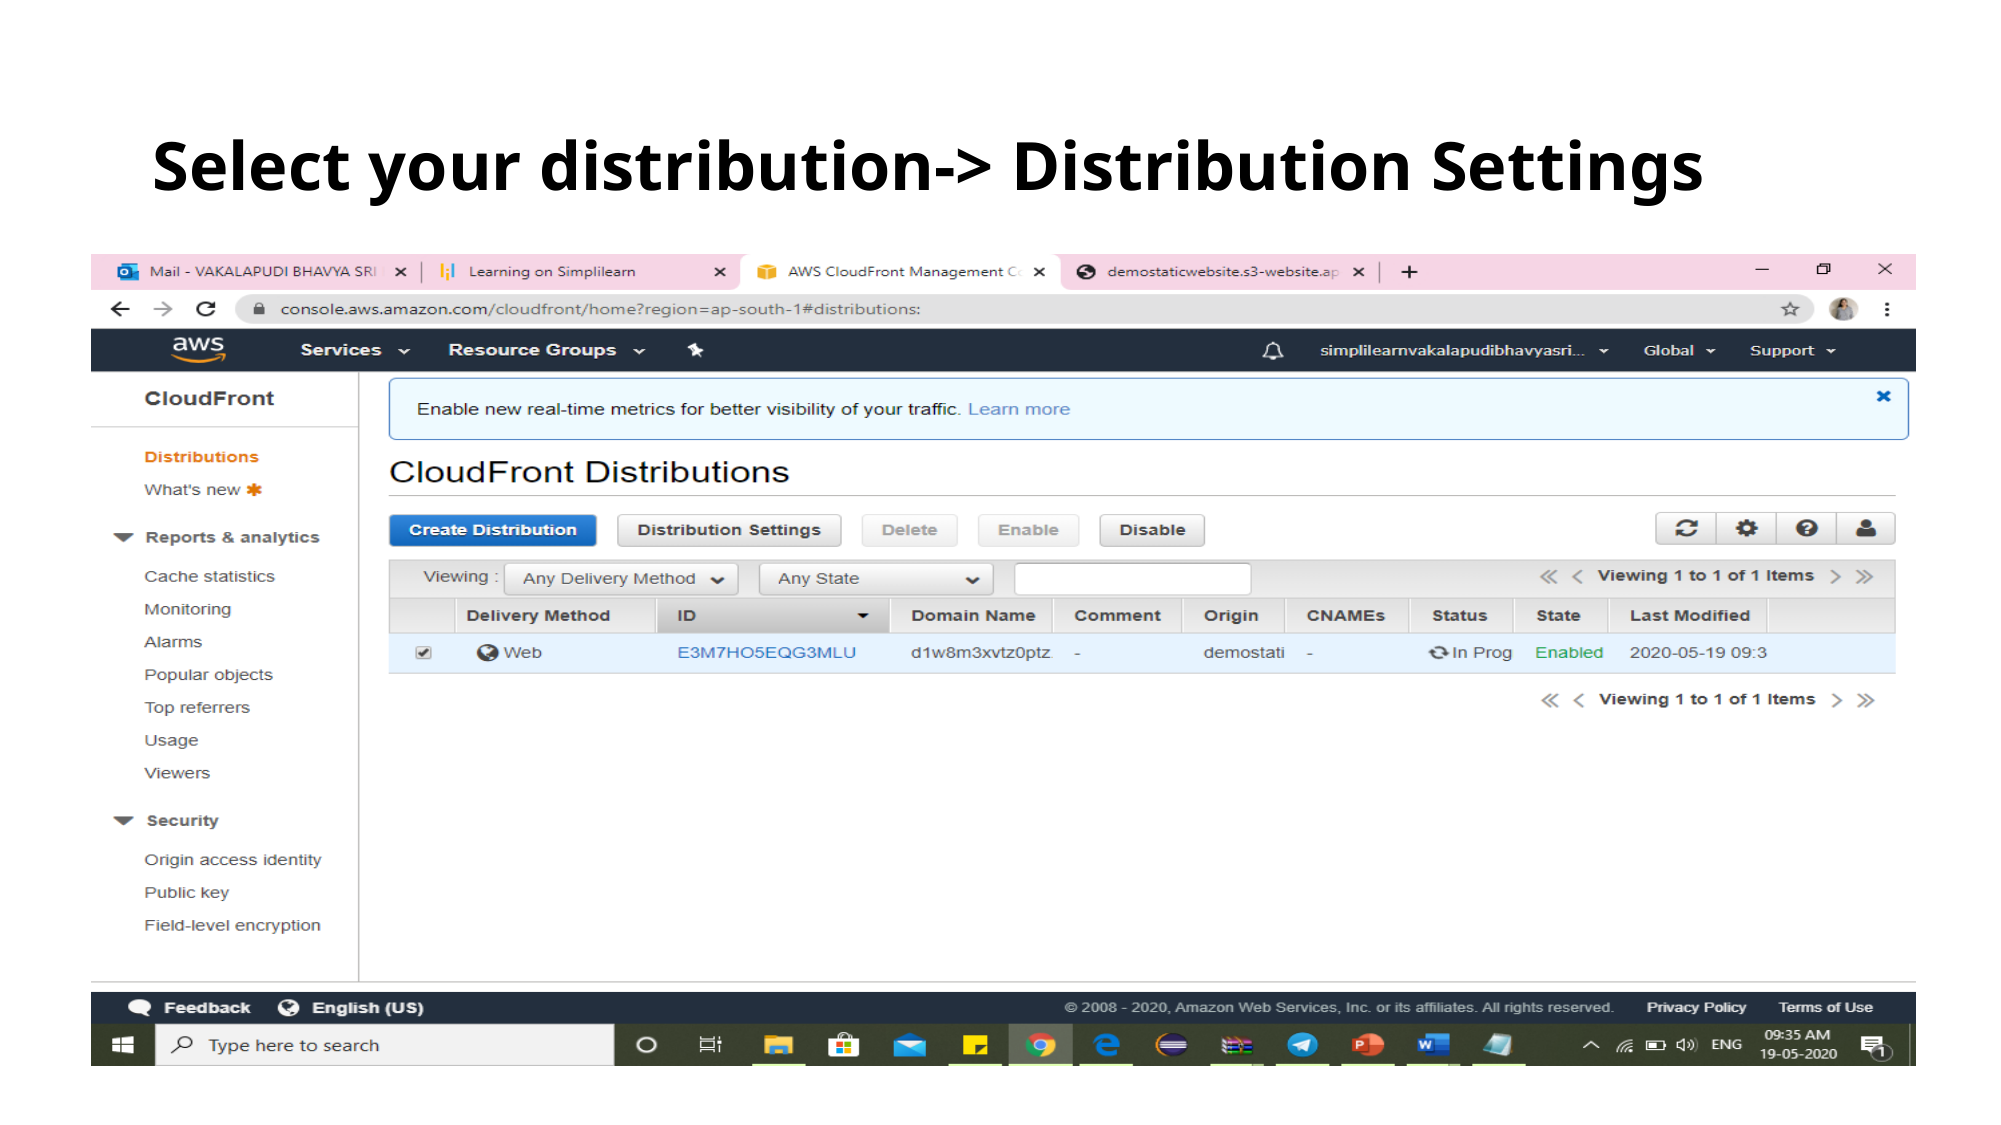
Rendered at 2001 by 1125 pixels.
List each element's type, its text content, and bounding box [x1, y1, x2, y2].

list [91, 254, 1916, 1066]
title Select your distribution-> Distribution Settings [137, 59, 1863, 254]
